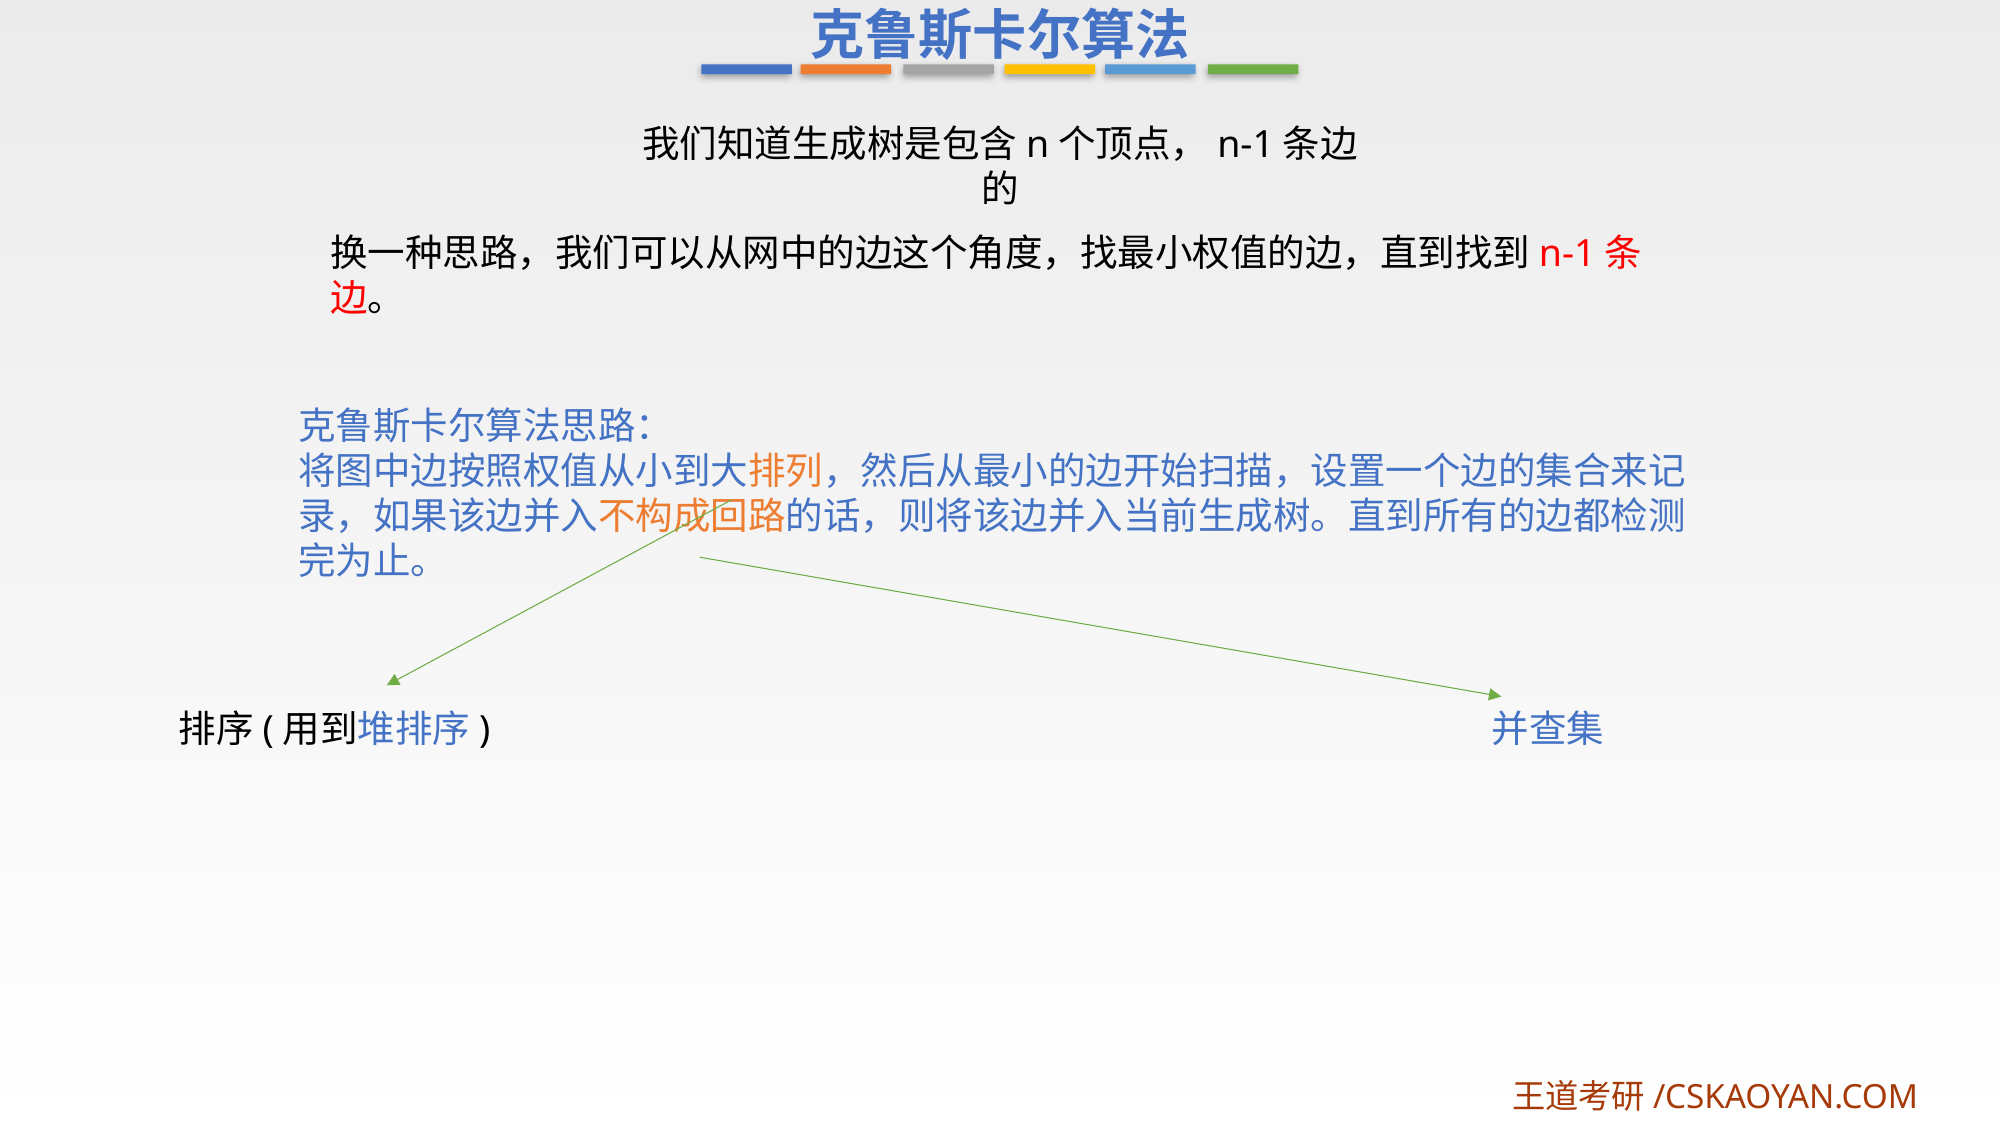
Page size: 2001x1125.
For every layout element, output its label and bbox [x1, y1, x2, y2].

text_box [163, 697, 543, 758]
text_box [283, 394, 1717, 758]
text_box [315, 221, 1685, 372]
footer [1430, 1065, 2000, 1125]
text_box [610, 112, 1390, 217]
text_box [0, 0, 2000, 75]
